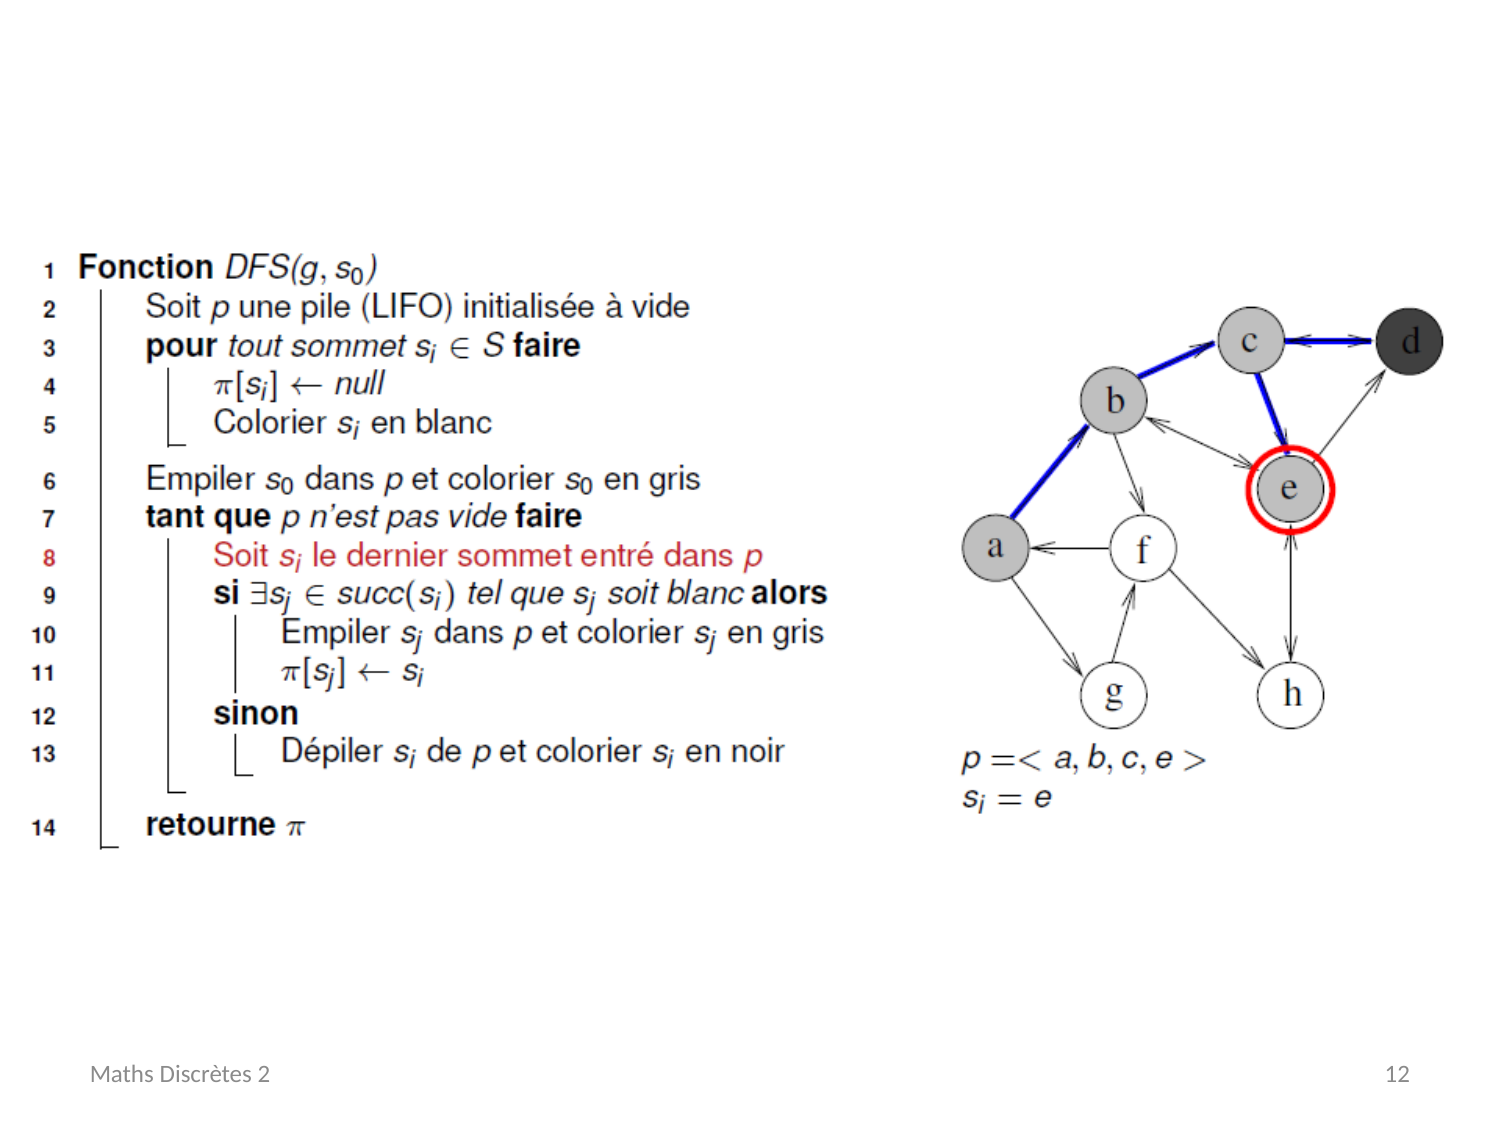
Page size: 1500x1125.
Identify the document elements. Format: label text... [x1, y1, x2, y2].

picture [30, 235, 1470, 889]
slide_number 12 [1074, 1042, 1425, 1103]
slide_number Maths Discrètes 2 [75, 1042, 425, 1103]
